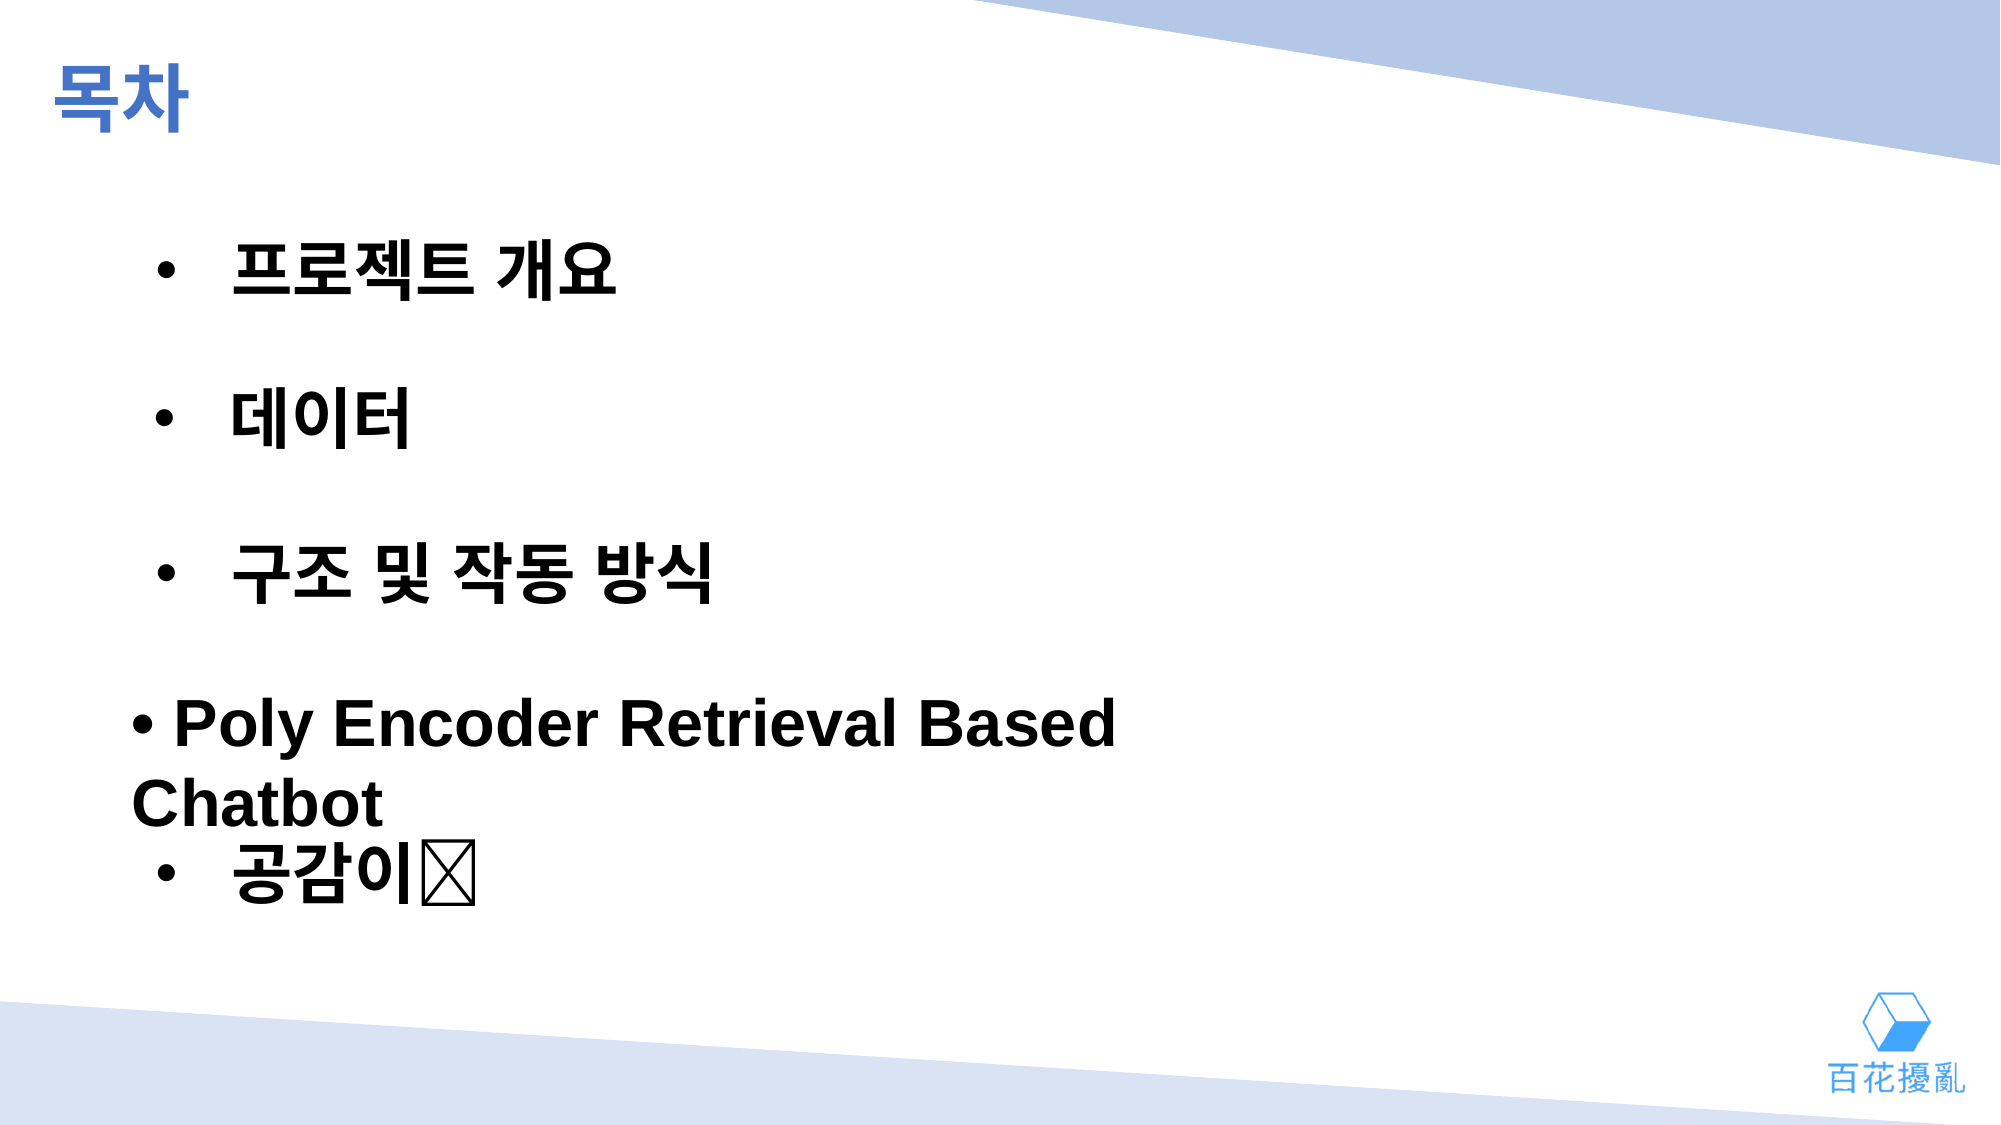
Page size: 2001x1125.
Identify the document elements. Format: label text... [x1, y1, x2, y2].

text_box • Poly Encoder Retrieval Based Chatbot [117, 672, 1269, 848]
text_box • 프로젝트 개요 [118, 221, 636, 316]
text_box [966, 0, 2000, 167]
text_box 목차 [38, 44, 951, 150]
text_box • 공감이🍀 [118, 824, 517, 920]
picture [1811, 958, 1984, 1125]
text_box • 데이터 [117, 369, 431, 464]
text_box • 구조 및 작동 방식 [118, 524, 841, 620]
text_box [0, 1000, 1811, 1125]
